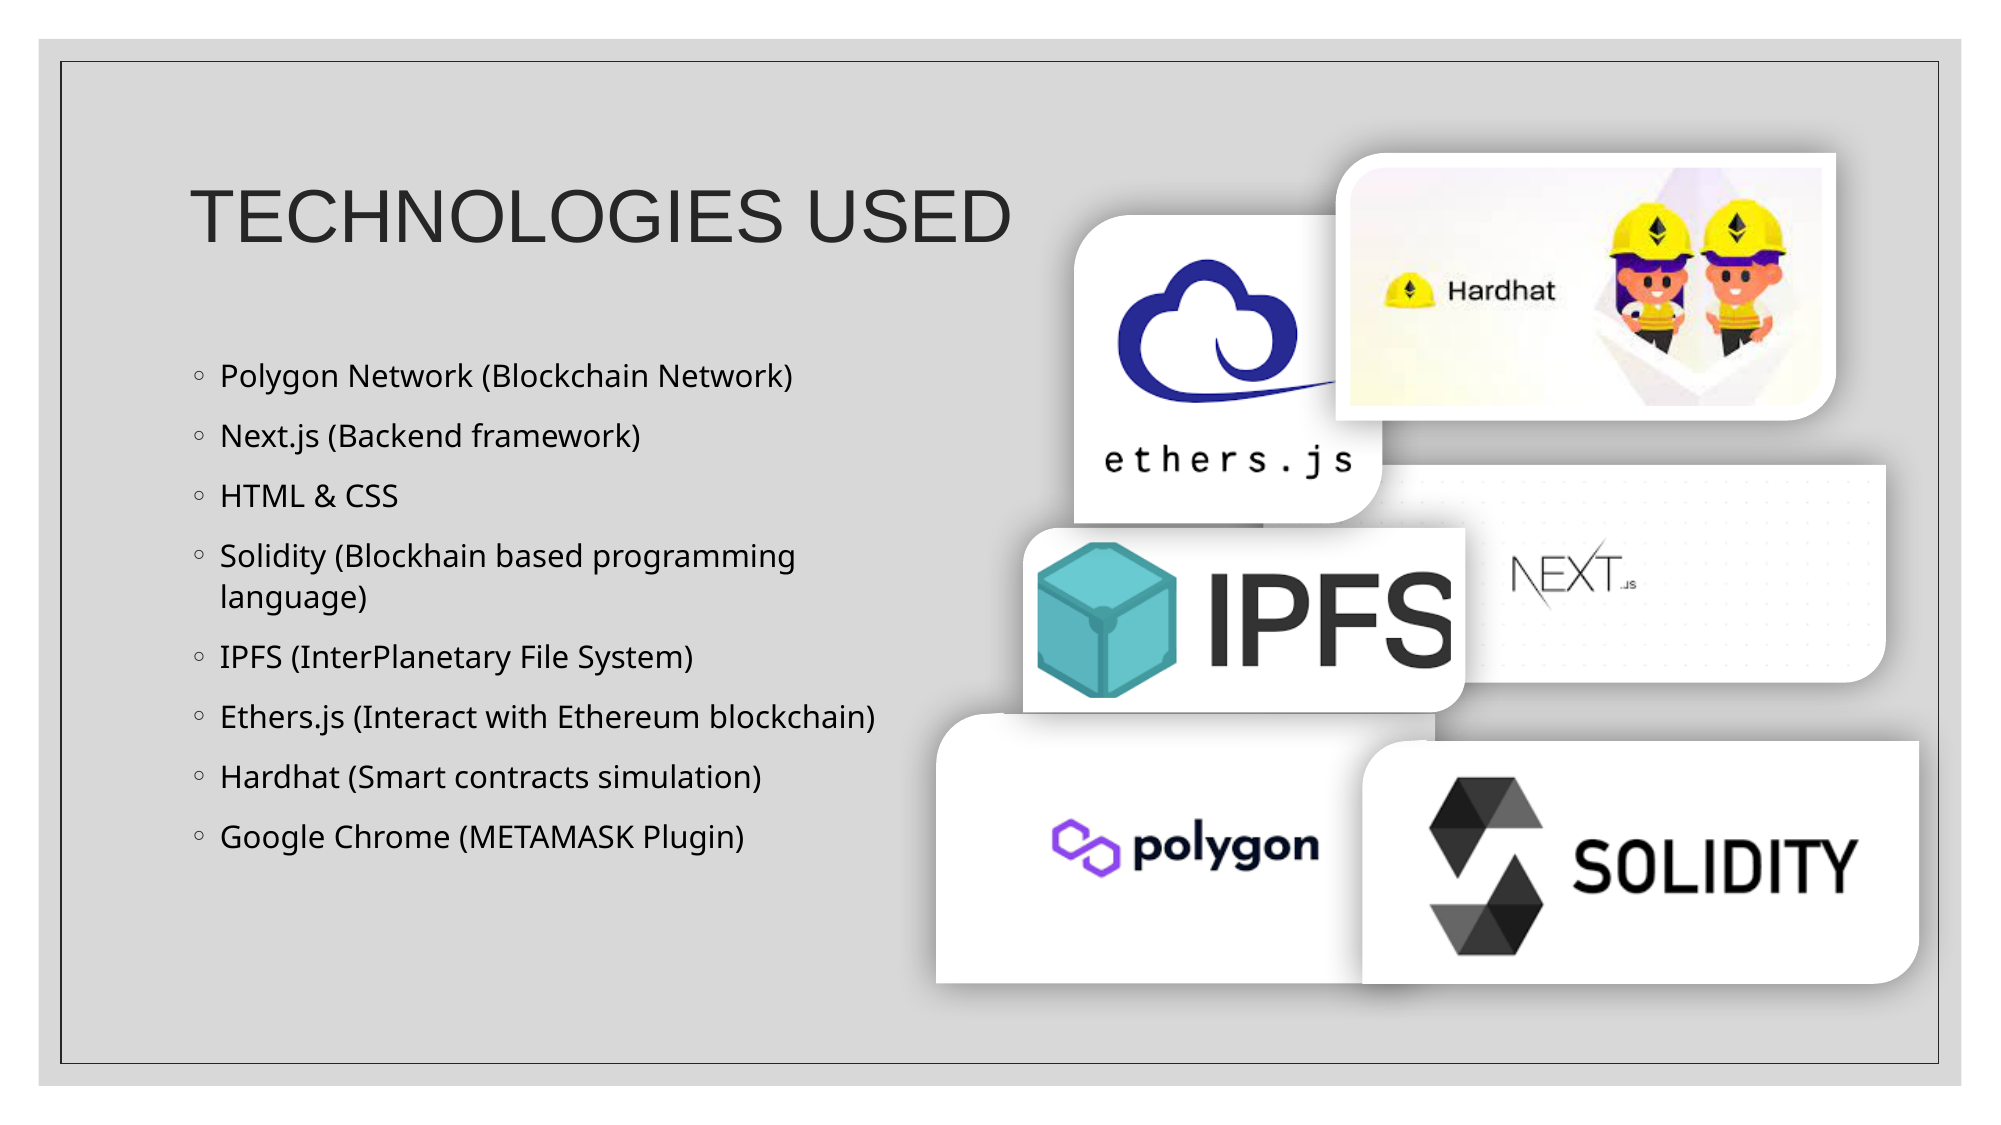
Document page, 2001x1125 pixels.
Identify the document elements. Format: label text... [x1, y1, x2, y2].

picture [1030, 160, 1879, 706]
picture [943, 721, 1912, 977]
list Polygon Network (Blockchain Network) Next.js (Backend framework) HTML & CSS Solidity (Blockhain based programming language) IPFS (InterPlanetary File System) Ethers.js (Interact with Ethereum blockchain) Hardhat (Smart contracts simulation) Google Chrome (METAMASK Plugin) [174, 345, 944, 977]
title TECHNOLOGIES USED [174, 105, 1825, 331]
